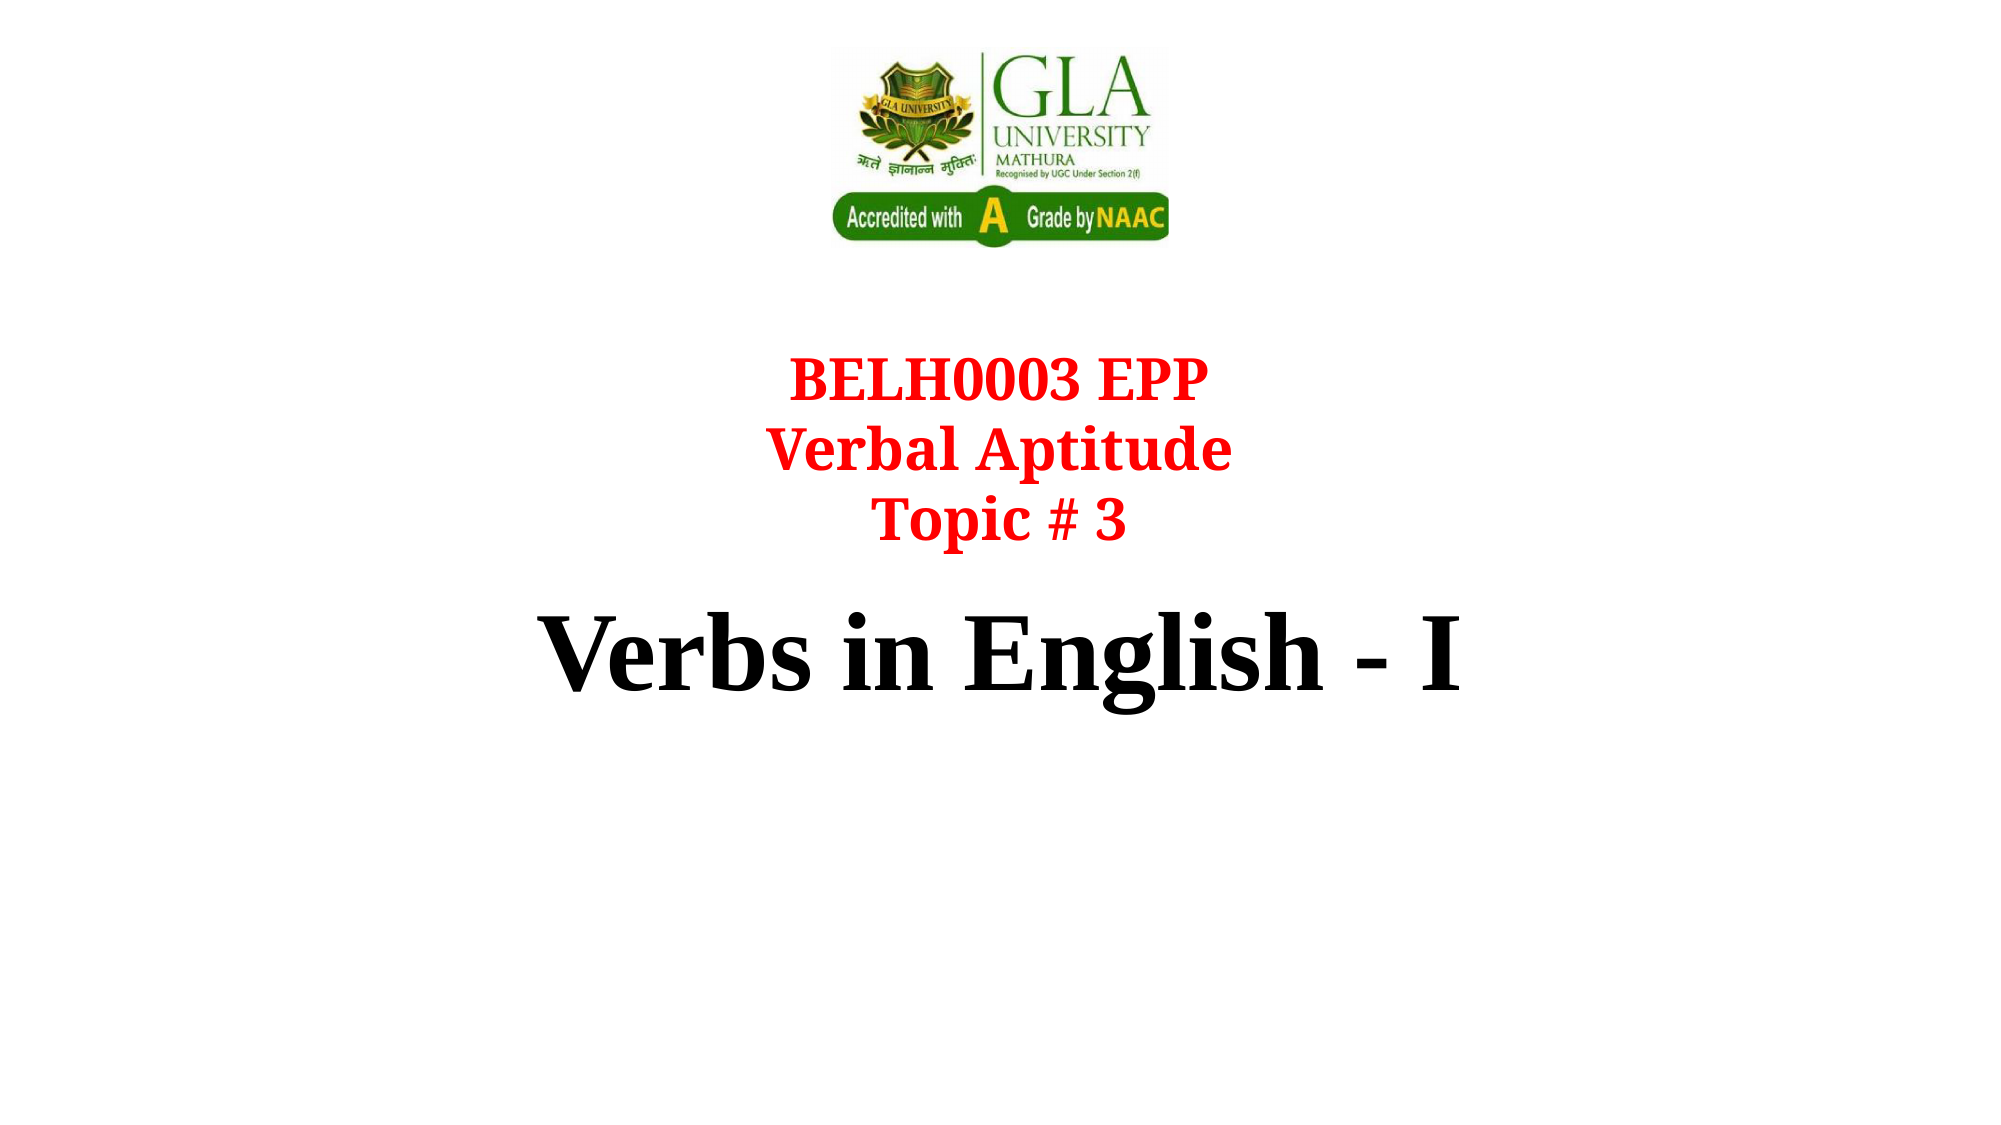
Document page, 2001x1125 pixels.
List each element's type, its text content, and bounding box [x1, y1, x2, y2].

title Verbs in English - I [0, 579, 2000, 723]
picture [831, 47, 1169, 249]
text_box BELH0003 EPP Verbal Aptitude Topic # 3 [0, 264, 2000, 560]
